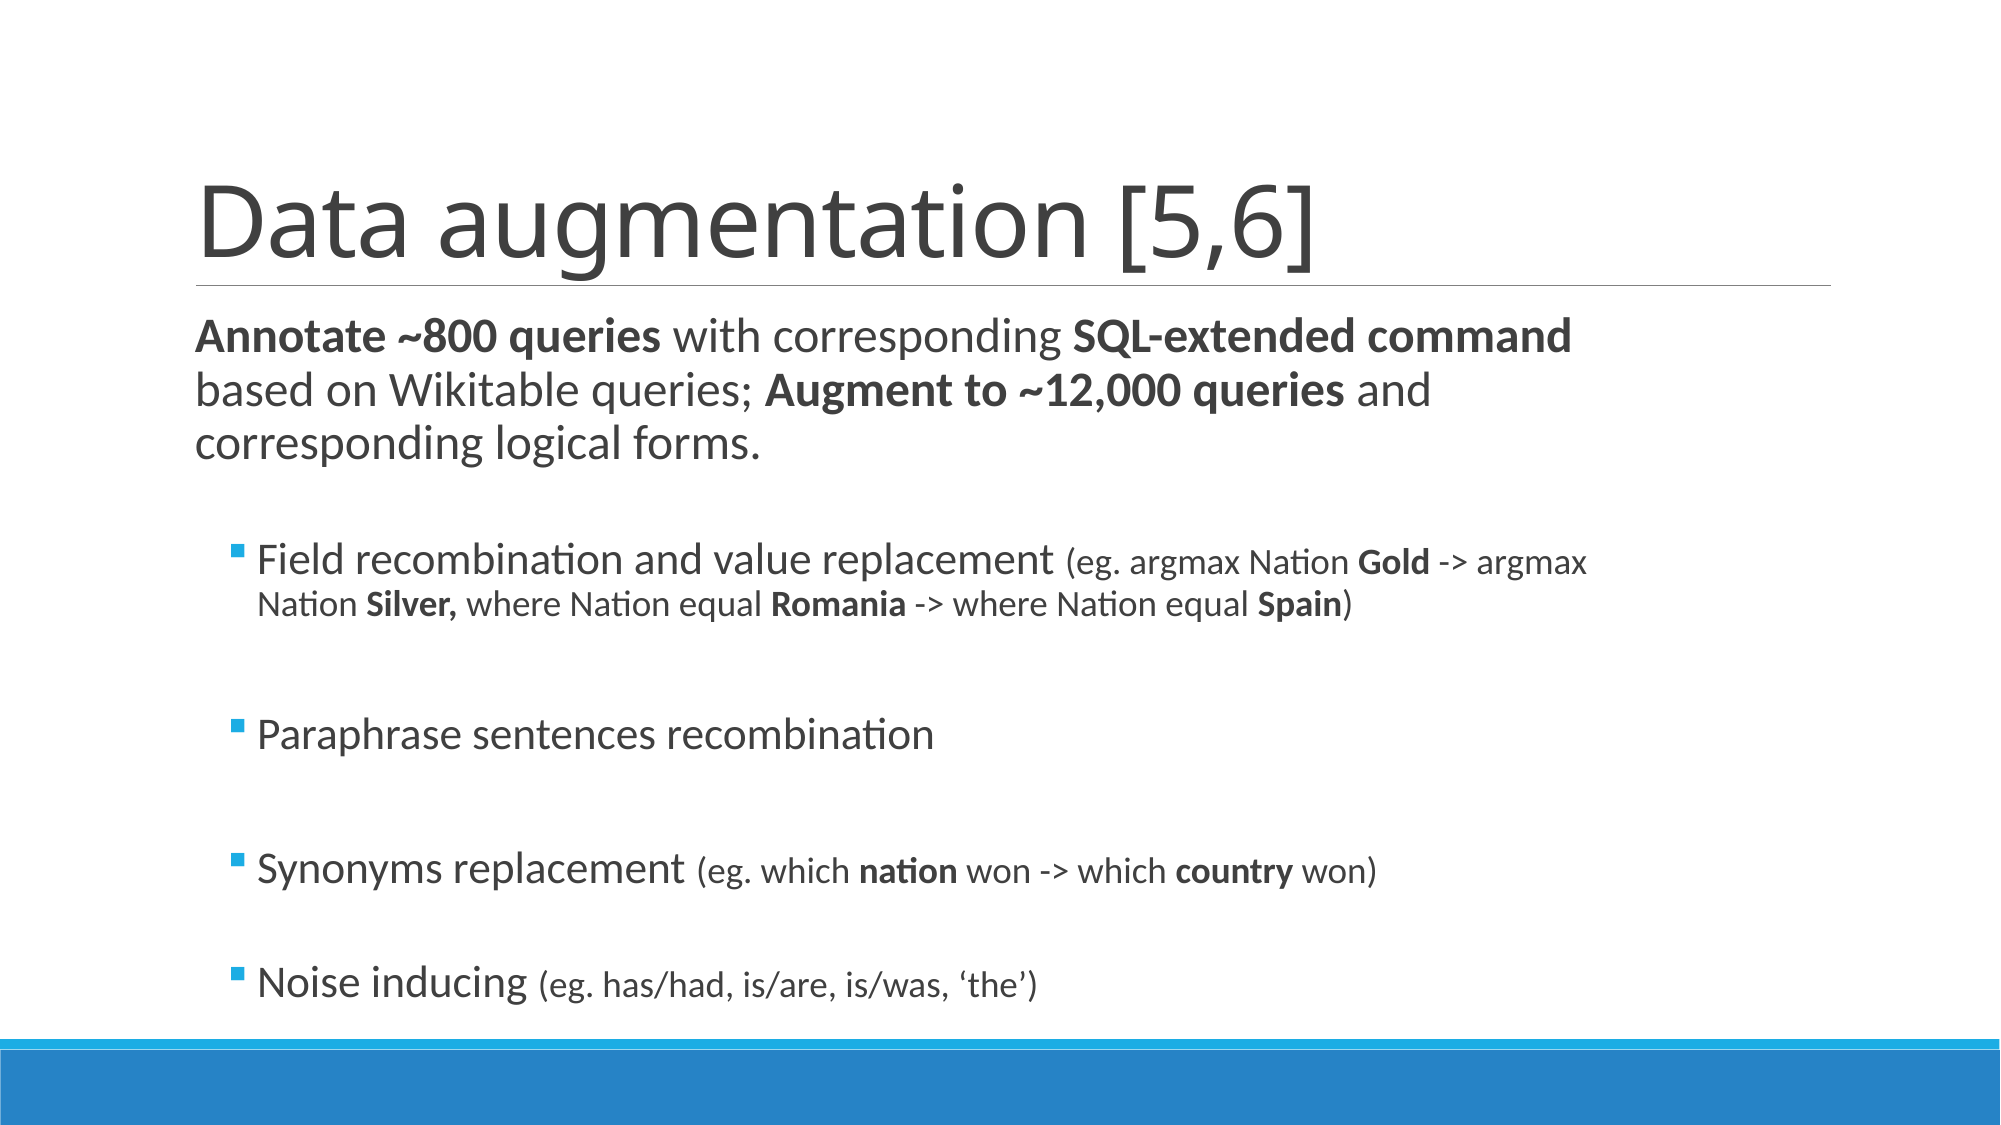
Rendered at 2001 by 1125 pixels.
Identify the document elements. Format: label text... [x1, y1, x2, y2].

title Data augmentation [5,6] [180, 47, 1830, 285]
text_box Annotate ~800 queries with corresponding SQL-extended command based on Wikitable queries; Augment to ~12,000 queries and corresponding logical forms. Field recombination and value replacement (eg. argmax Nation Gold -> argmax Nation Silver, where Nation equal Romania -> where Nation equal Spain) Paraphrase sentences recombination Synonyms replacement (eg. which nation won -> which country won) Noise inducing (eg. has/had, is/are, is/was, ‘the’) [179, 302, 1623, 1022]
